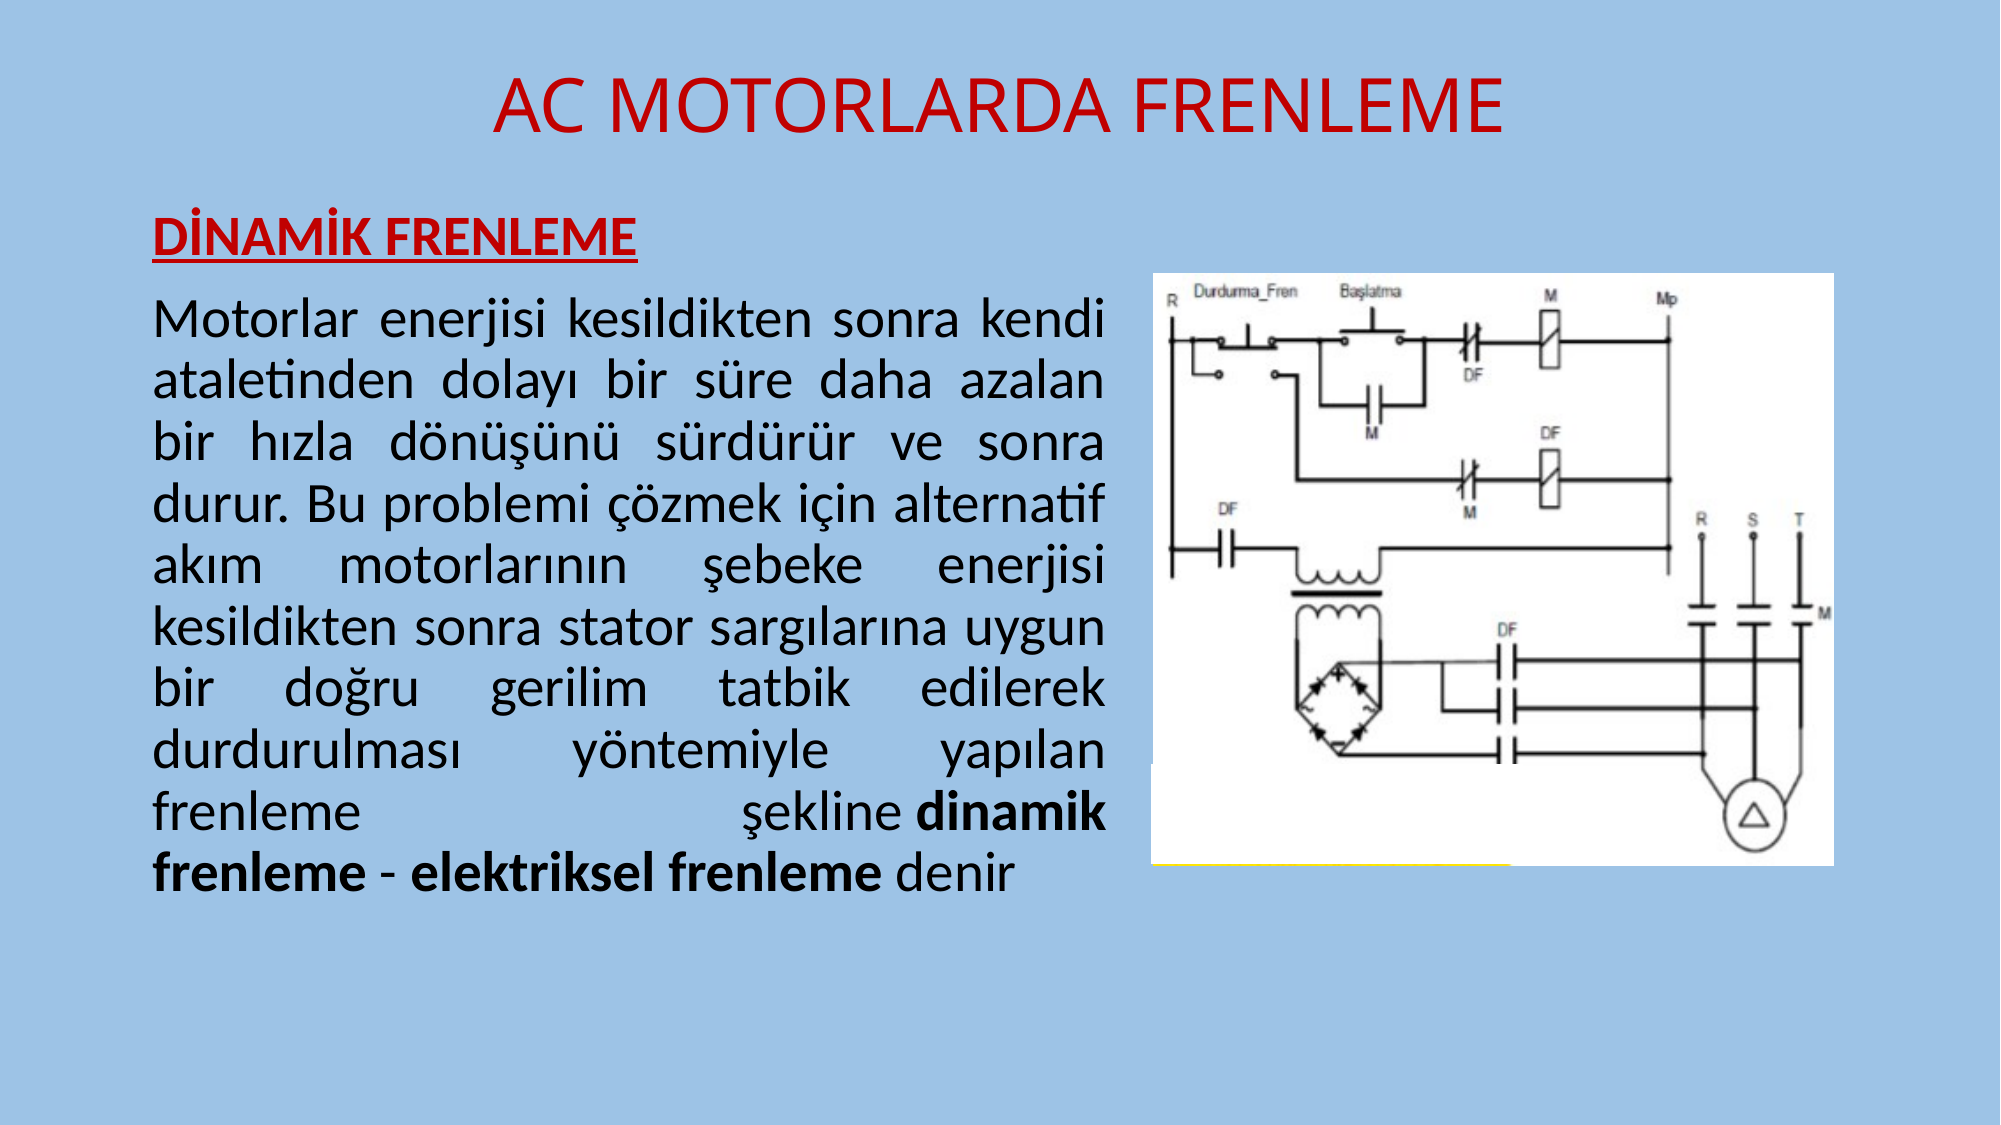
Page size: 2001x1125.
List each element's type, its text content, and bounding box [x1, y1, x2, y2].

title AC MOTORLARDA FRENLEME [137, 0, 1863, 218]
list DİNAMİK FRENLEME Motorlar enerjisi kesildikten sonra kendi ataletinden dolayı bir süre daha azalan bir hızla dönüşünü sürdürür ve sonra durur. Bu problemi çözmek için alternatif akım motorlarının şebeke enerjisi kesildikten sonra stator sargılarına uygun bir doğru gerilim tatbik edilerek durdurulması yöntemiyle yapılan frenleme şekline dinamik frenleme - elektriksel frenleme denir [137, 218, 1122, 913]
picture [1153, 273, 1834, 866]
